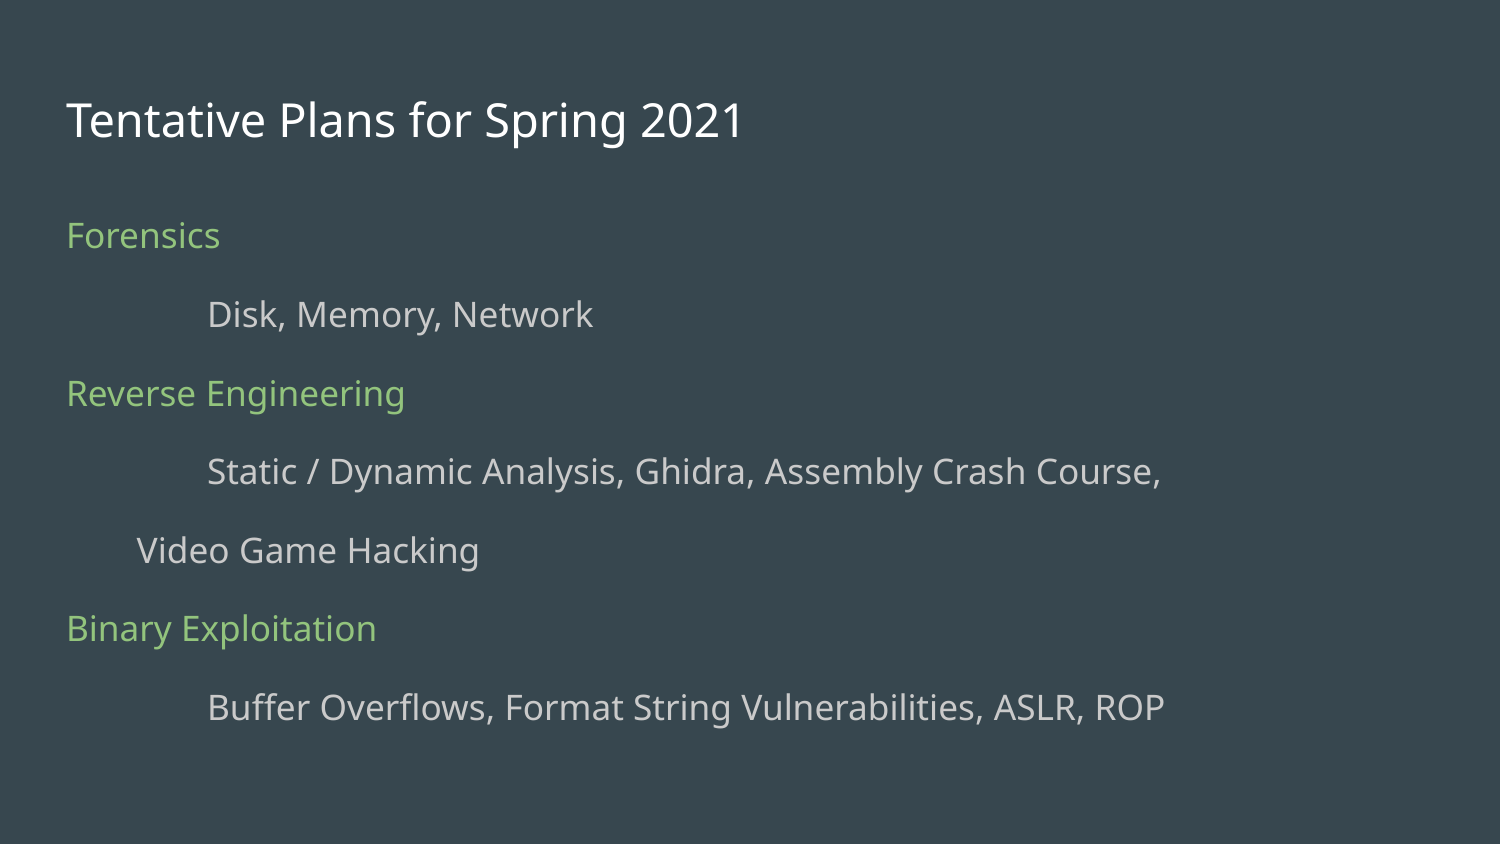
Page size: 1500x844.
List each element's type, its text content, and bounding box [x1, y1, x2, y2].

list Forensics Disk, Memory, Network Reverse Engineering Static / Dynamic Analysis, Ghidra, Assembly Crash Course, Video Game Hacking Binary Exploitation Buffer Overflows, Format String Vulnerabilities, ASLR, ROP [51, 189, 1449, 750]
title Tentative Plans for Spring 2021 [51, 72, 1449, 167]
